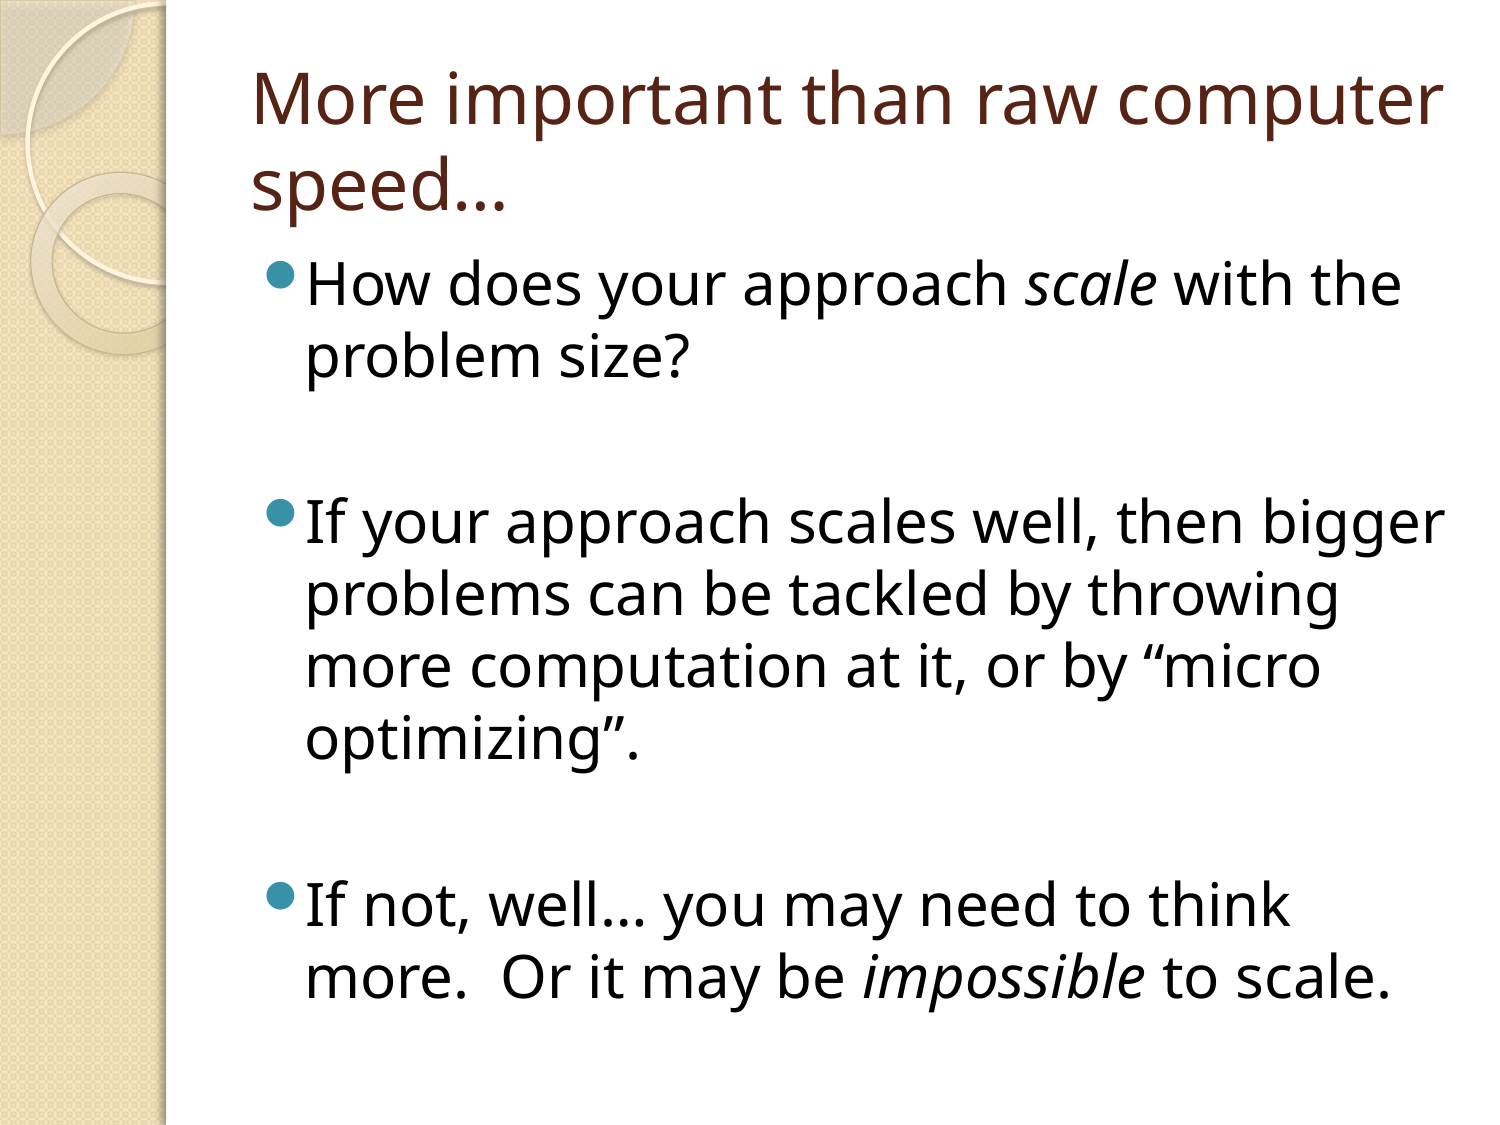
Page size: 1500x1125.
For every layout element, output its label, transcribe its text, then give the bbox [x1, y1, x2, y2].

list How does your approach scale with the problem size? If your approach scales well, then bigger problems can be tackled by throwing more computation at it, or by “micro optimizing”. If not, well… you may need to think more. Or it may be impossible to scale. [235, 237, 1466, 1025]
title More important than raw computer speed… [235, 45, 1466, 233]
